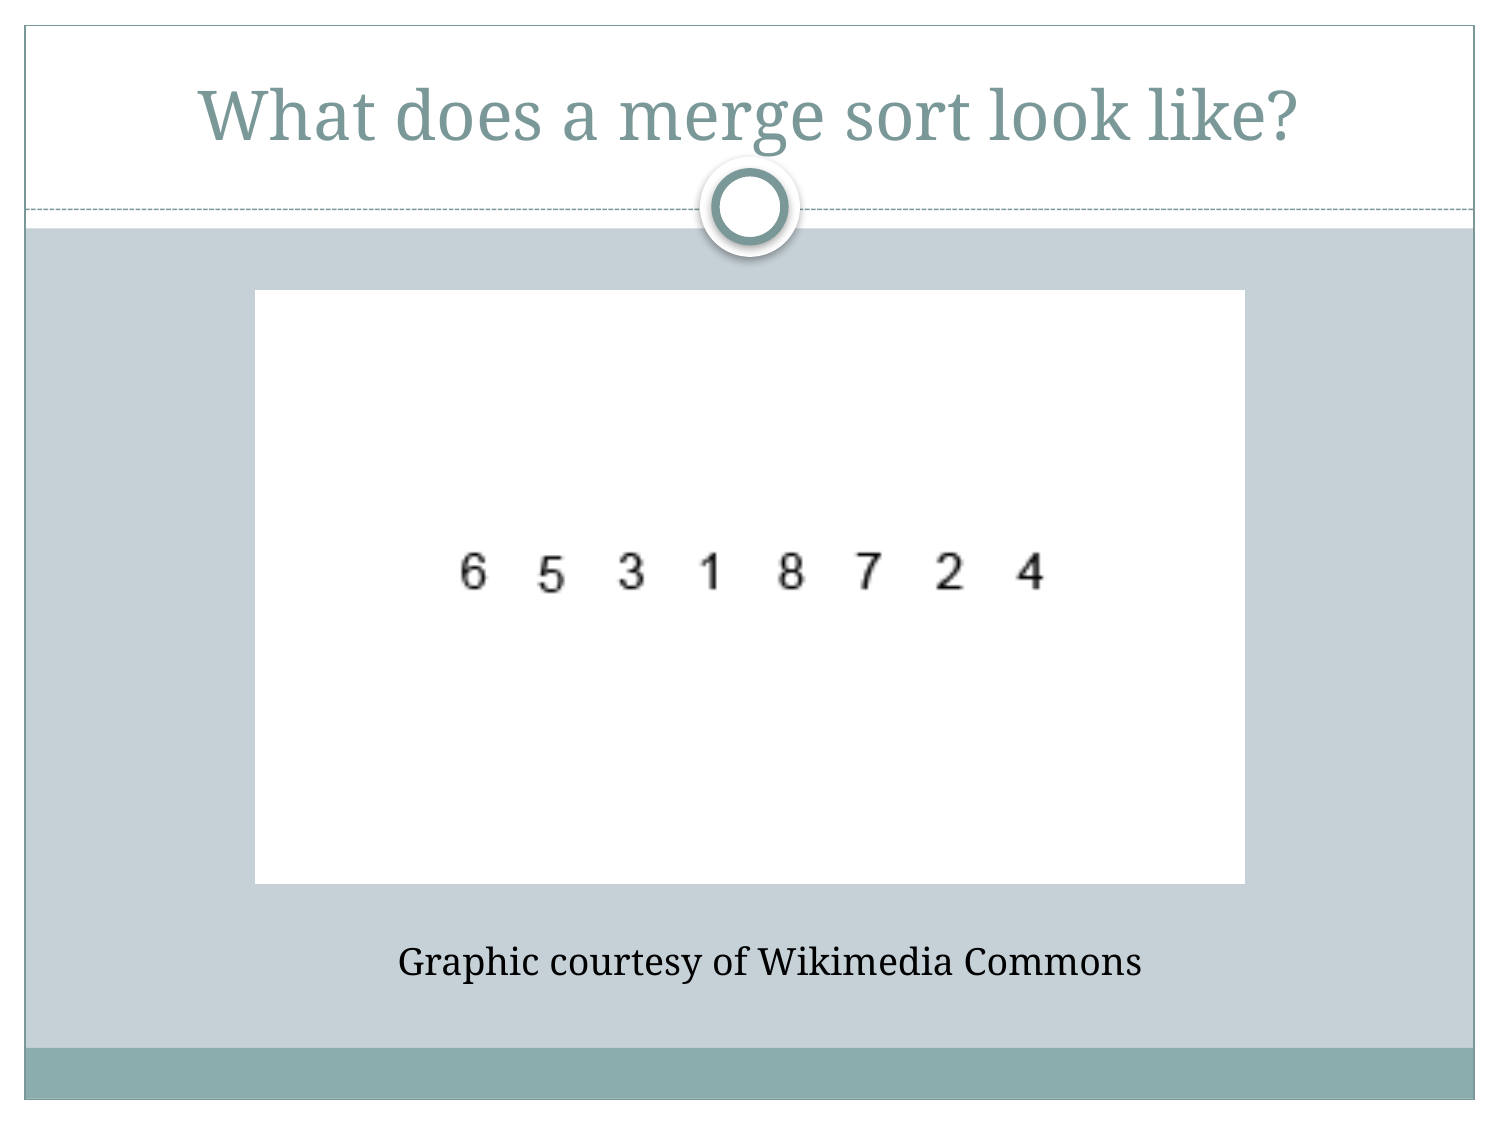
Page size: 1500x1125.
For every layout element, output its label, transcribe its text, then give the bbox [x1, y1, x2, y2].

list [197, 290, 1303, 884]
title What does a merge sort look like? [49, 37, 1450, 162]
text_box Graphic courtesy of Wikimedia Commons [325, 930, 1216, 990]
